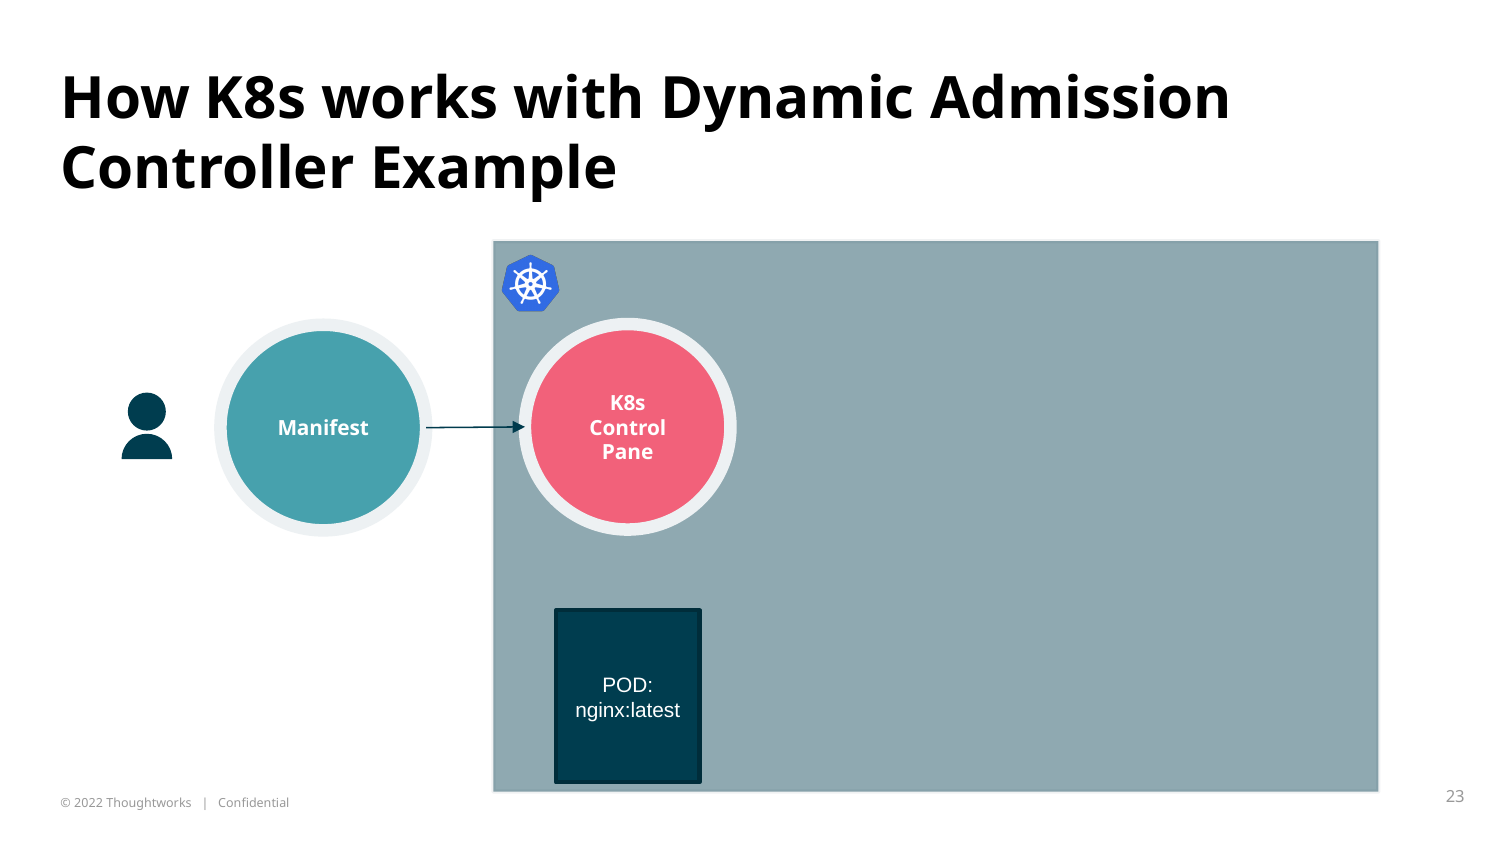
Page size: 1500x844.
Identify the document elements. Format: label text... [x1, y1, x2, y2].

text_box Manifest [220, 324, 427, 531]
text_box [127, 392, 166, 431]
slide_number 23 [1389, 764, 1480, 830]
title How K8s works with Dynamic Admission Controller Example [60, 60, 1440, 213]
picture [500, 253, 560, 312]
text_box POD: nginx:latest [554, 608, 702, 784]
text_box K8s Control Pane [524, 324, 731, 530]
text_box [491, 239, 1380, 794]
text_box [121, 433, 173, 460]
